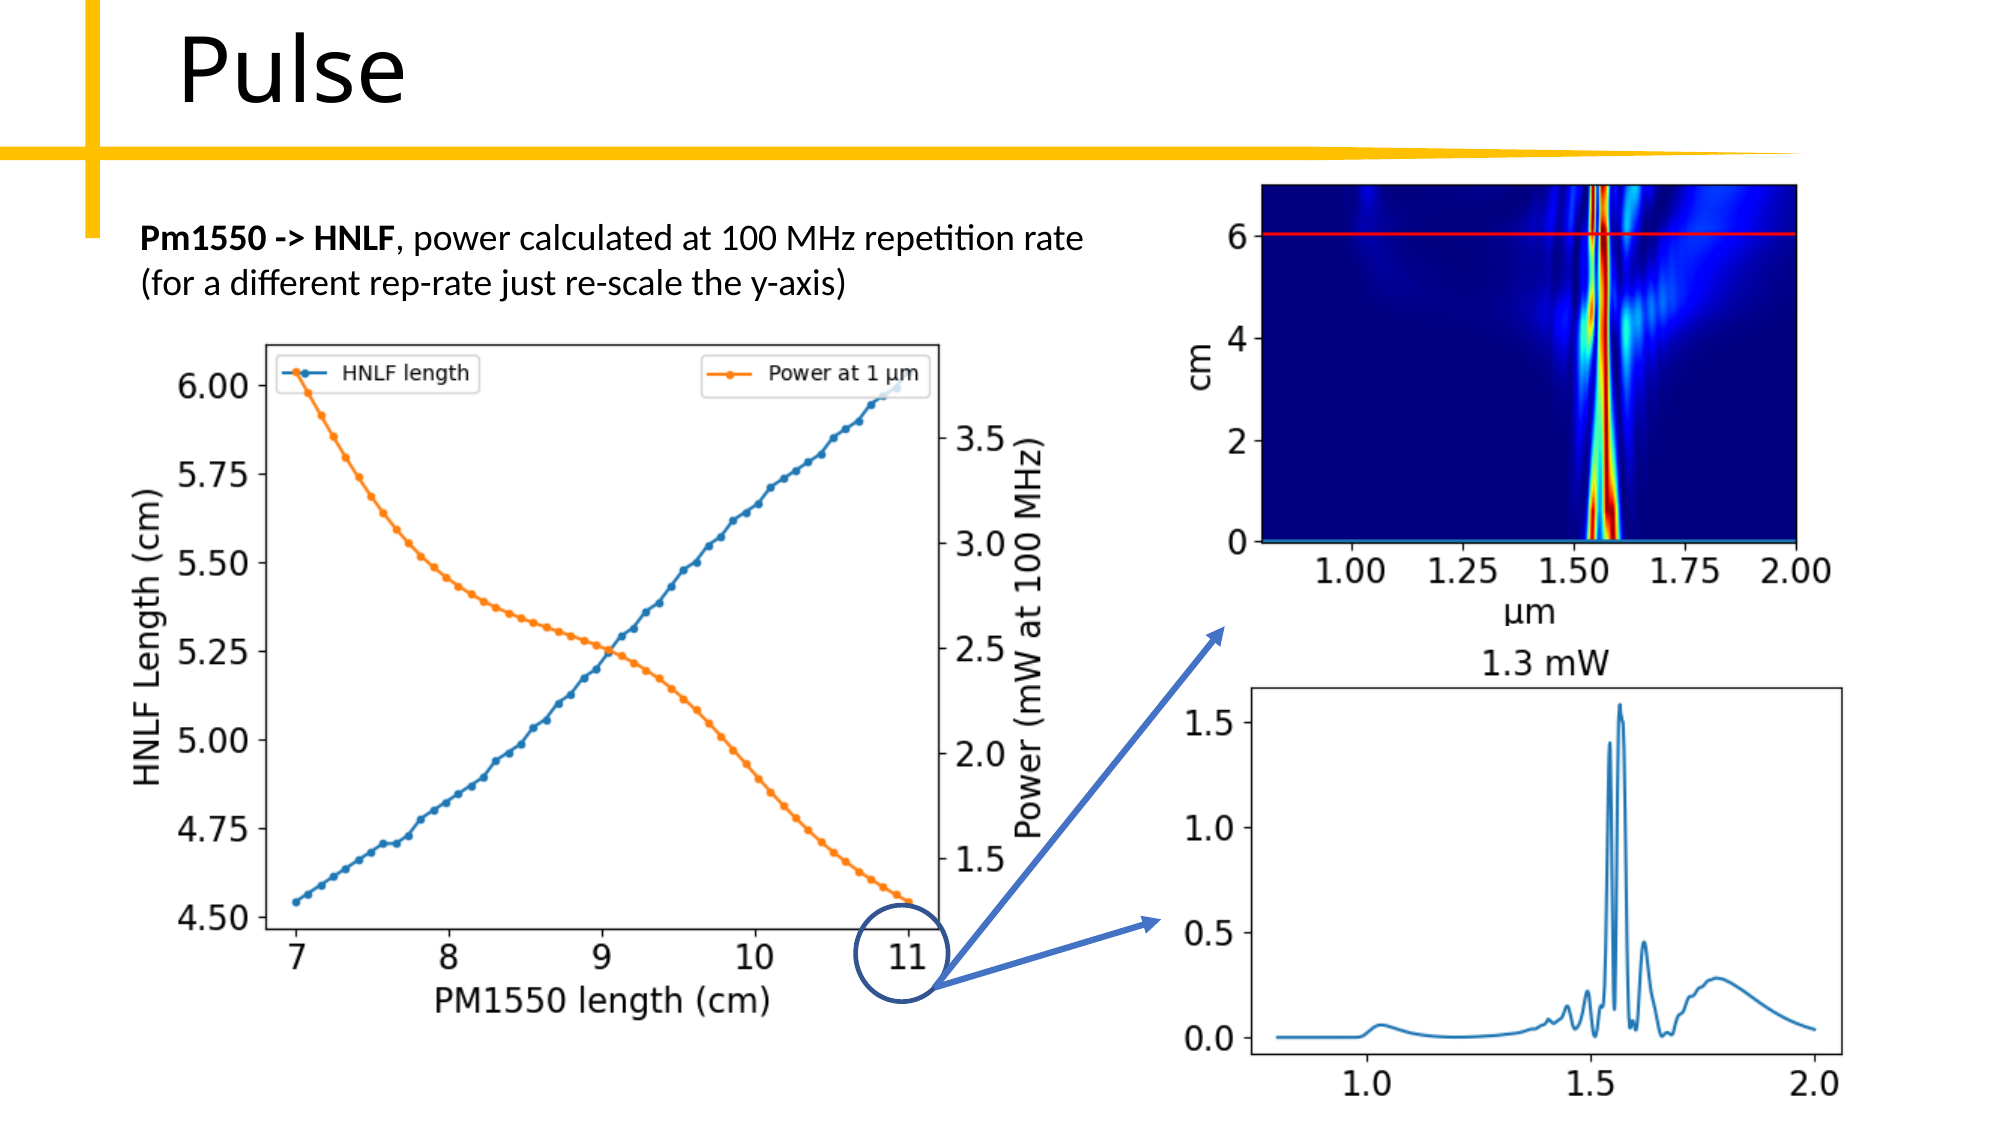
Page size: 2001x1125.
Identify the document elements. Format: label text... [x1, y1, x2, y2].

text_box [111, 322, 1162, 1043]
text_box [934, 626, 1225, 988]
text_box Pm1550 -> HNLF, power calculated at 100 MHz repetition rate (for a different rep-rate just re-scale the y-axis) [125, 205, 1130, 311]
picture [1161, 162, 1864, 1125]
